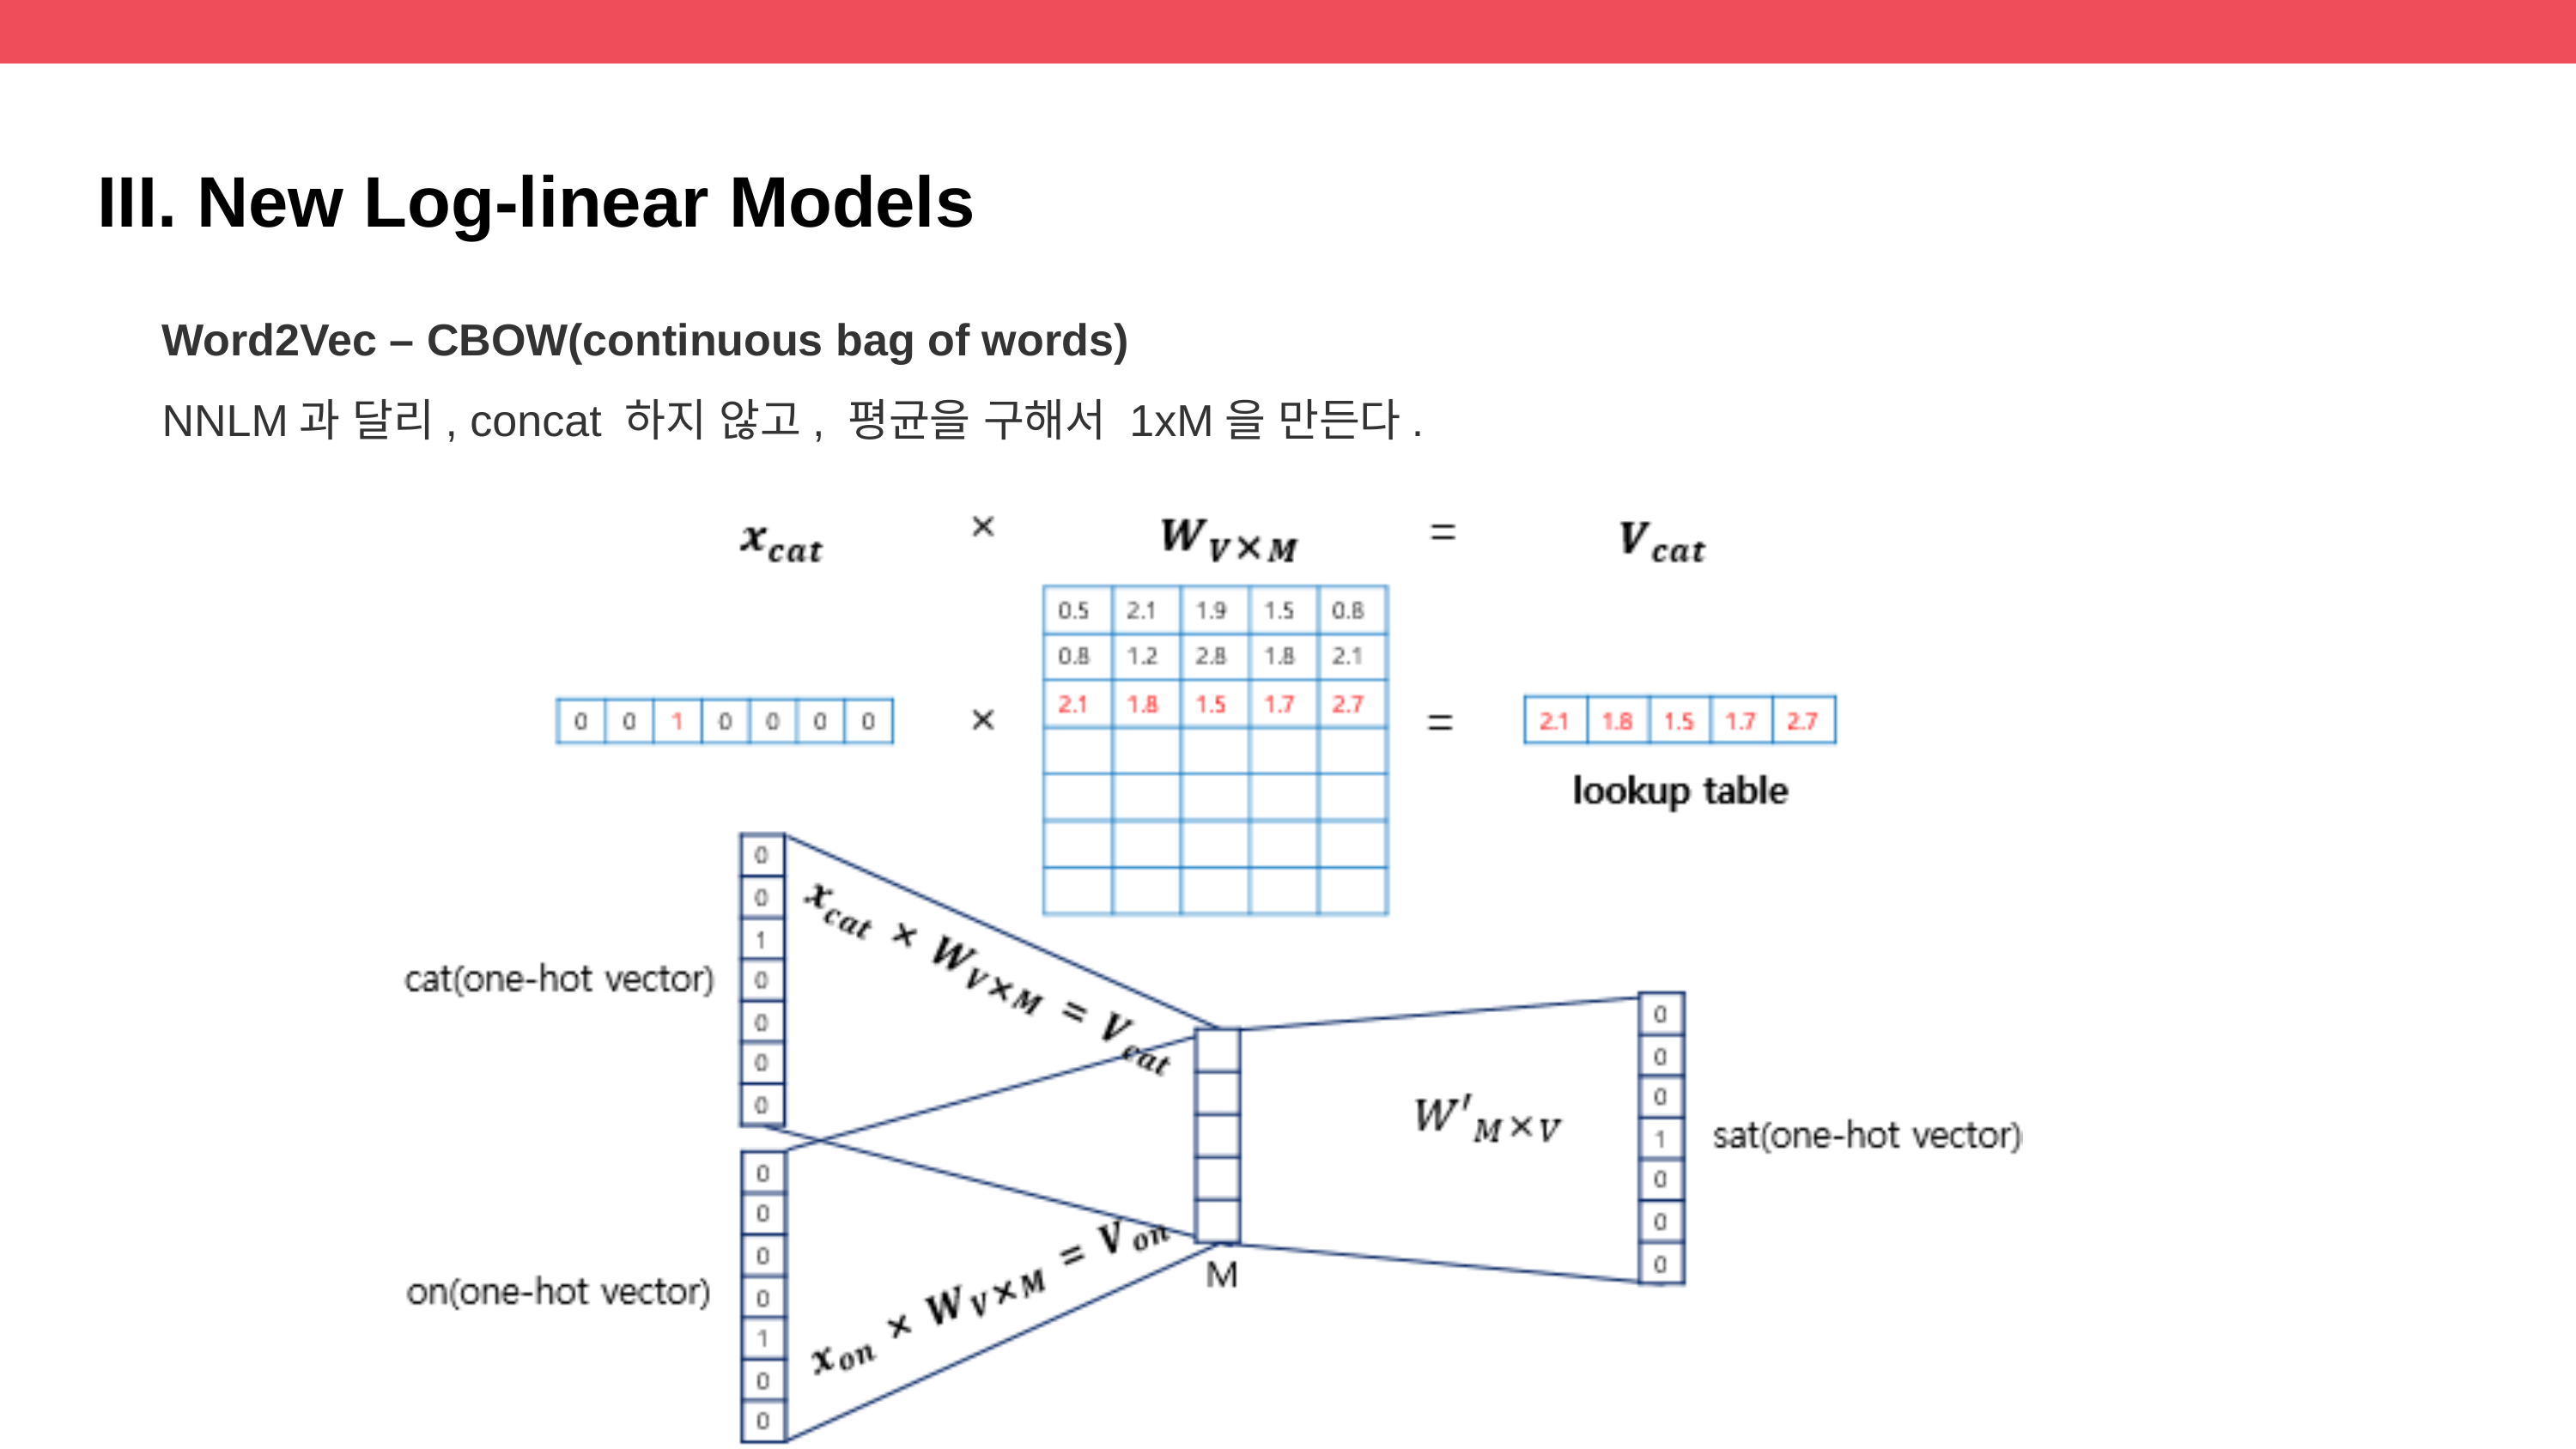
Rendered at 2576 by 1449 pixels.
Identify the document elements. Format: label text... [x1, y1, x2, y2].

picture [397, 512, 2023, 1447]
text_box III. New Log-linear Models [97, 155, 1686, 241]
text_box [0, 0, 2576, 64]
text_box Word2Vec – CBOW(continuous bag of words) NNLM과 달리, concat 하지 않고, 평균을 구해서 1xM을 만든다. [97, 284, 2576, 446]
